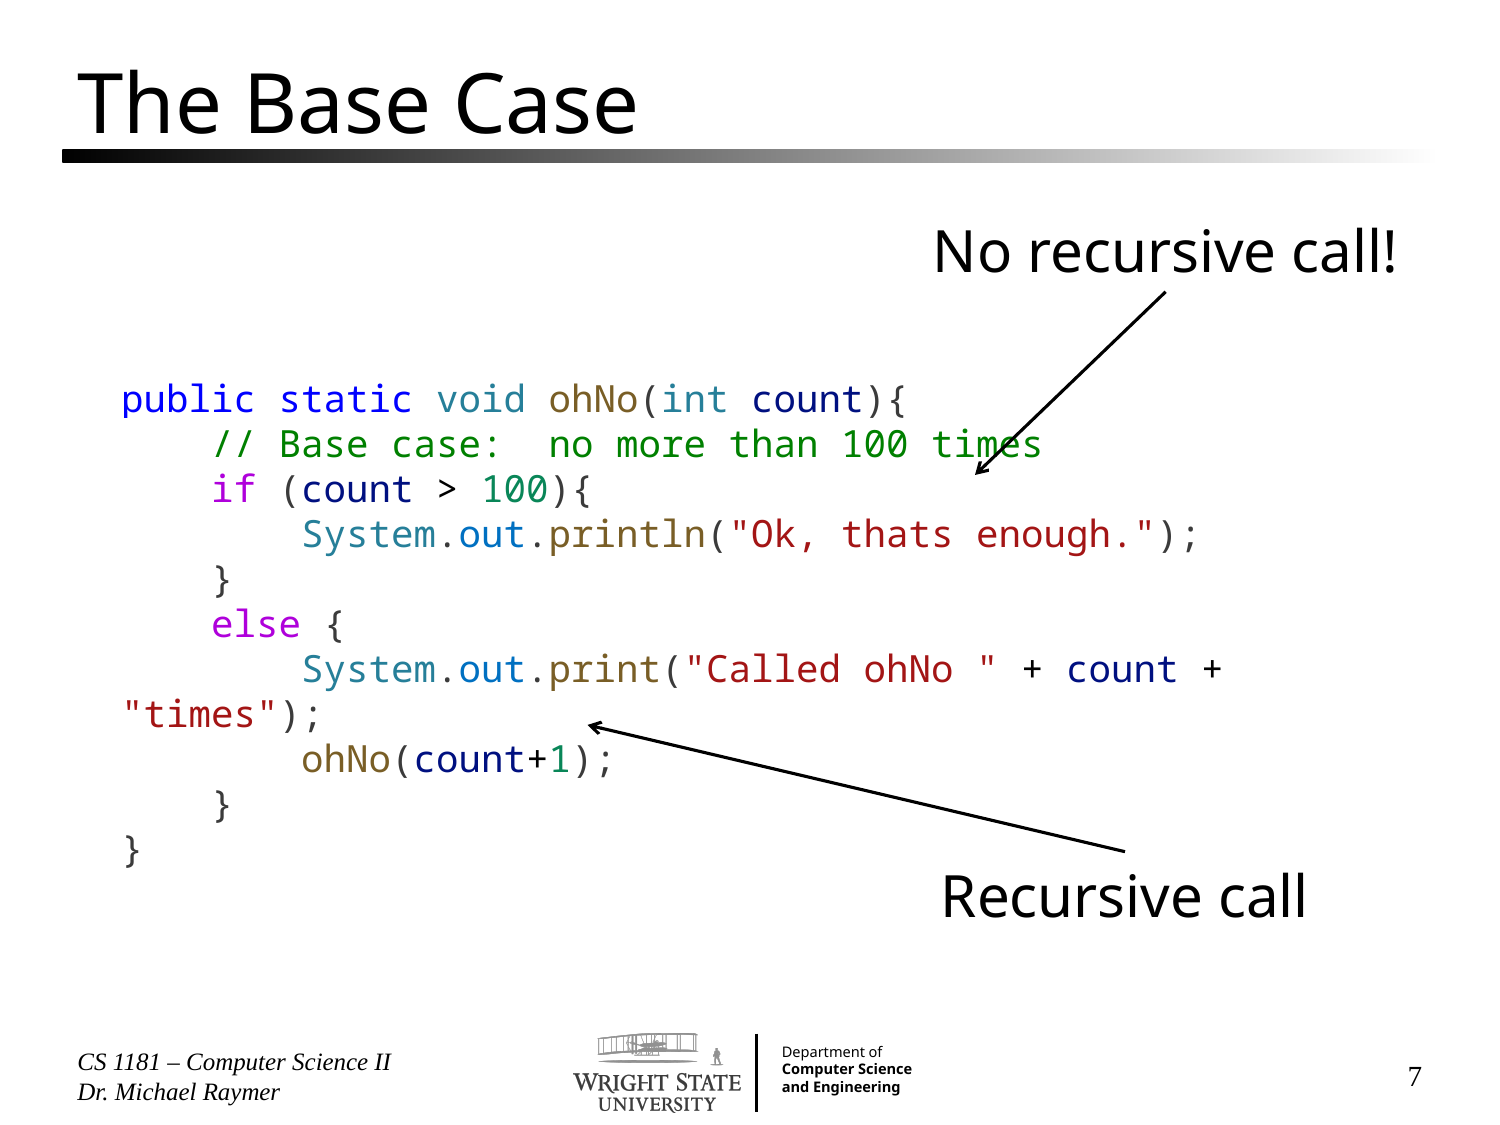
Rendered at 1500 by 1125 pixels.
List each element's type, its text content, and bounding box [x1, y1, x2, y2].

text_box public static void ohNo(int count){ // Base case: no more than 100 times if (count > 100){ System.out.println("Ok, thats enough."); } else { System.out.print("Called ohNo " + count + "times"); ohNo(count+1); } } [106, 367, 1394, 923]
text_box No recursive call! [912, 207, 1419, 292]
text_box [974, 292, 1166, 475]
text_box Recursive call [871, 851, 1379, 937]
picture [573, 1033, 741, 1113]
slide_number 7 [1125, 1037, 1438, 1113]
title The Base Case [62, 50, 1438, 150]
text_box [587, 724, 1125, 852]
footer CS 1181 – Computer Science II Dr. Michael Raymer [62, 1037, 438, 1113]
